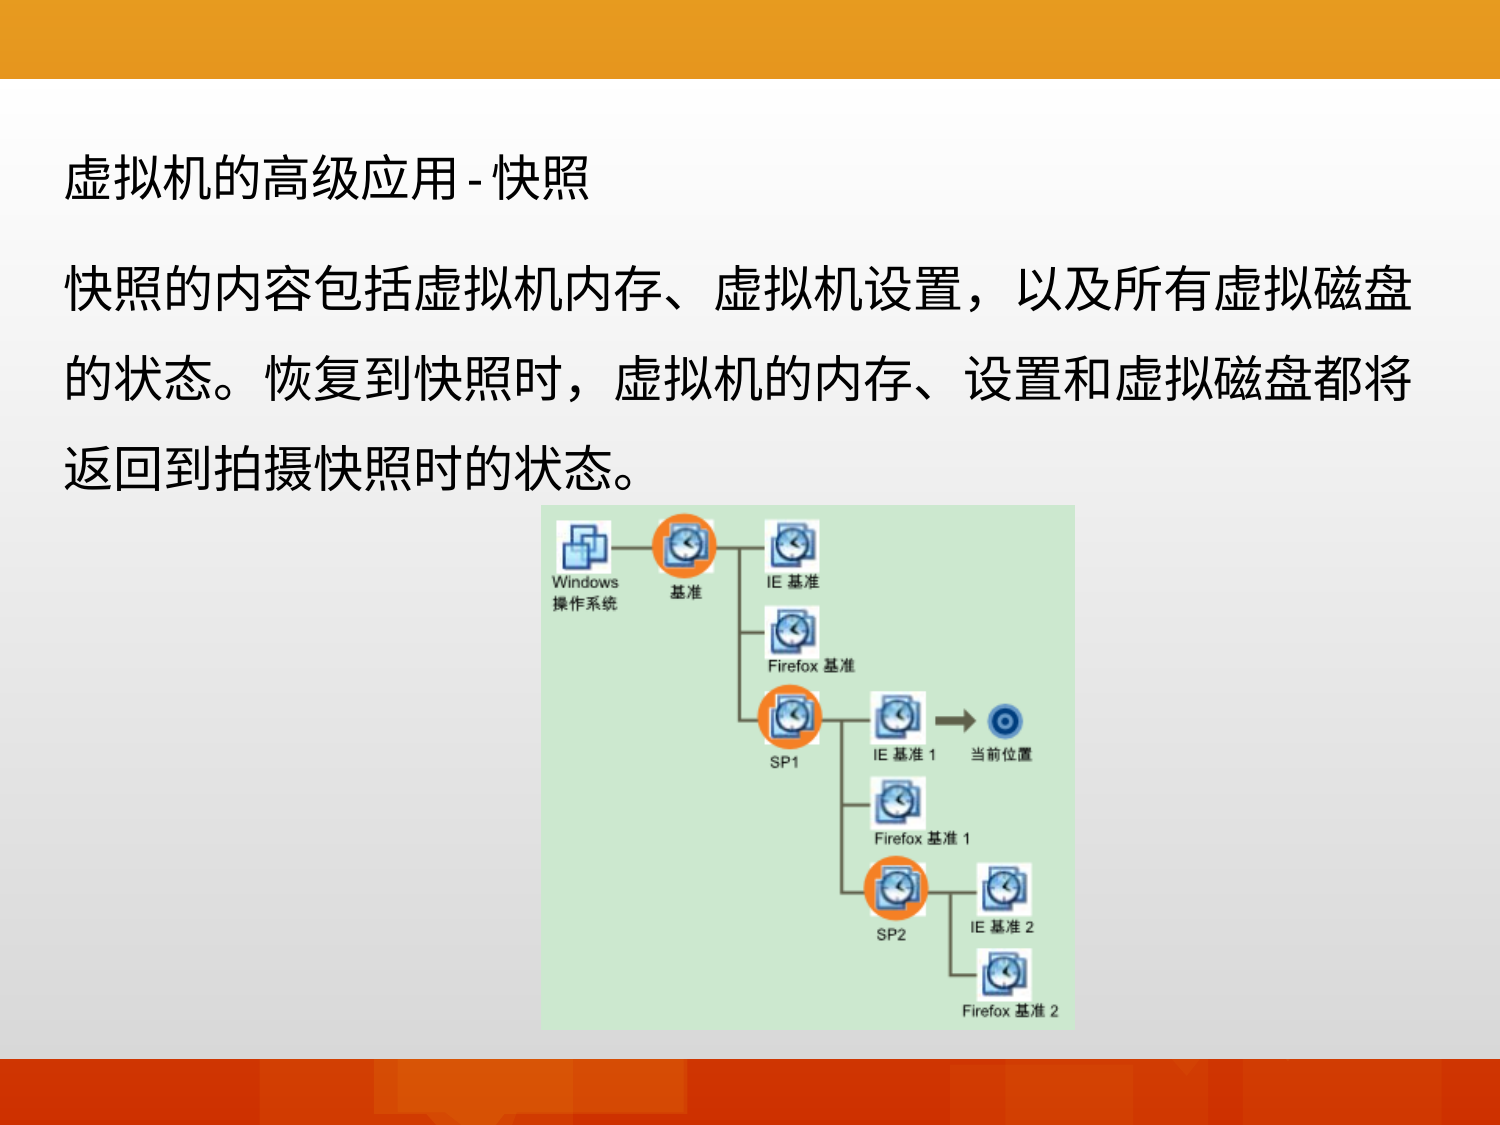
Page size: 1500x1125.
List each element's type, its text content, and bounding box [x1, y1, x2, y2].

text_box 快照的内容包括虚拟机内存、虚拟机设置，以及所有虚拟磁盘的状态。恢复到快照时，虚拟机的内存、设置和虚拟磁盘都将返回到拍摄快照时的状态。 [49, 220, 1459, 505]
picture [541, 505, 1075, 1030]
title 虚拟机的高级应用-快照 [49, 109, 1218, 215]
text_box [0, 79, 1500, 1058]
